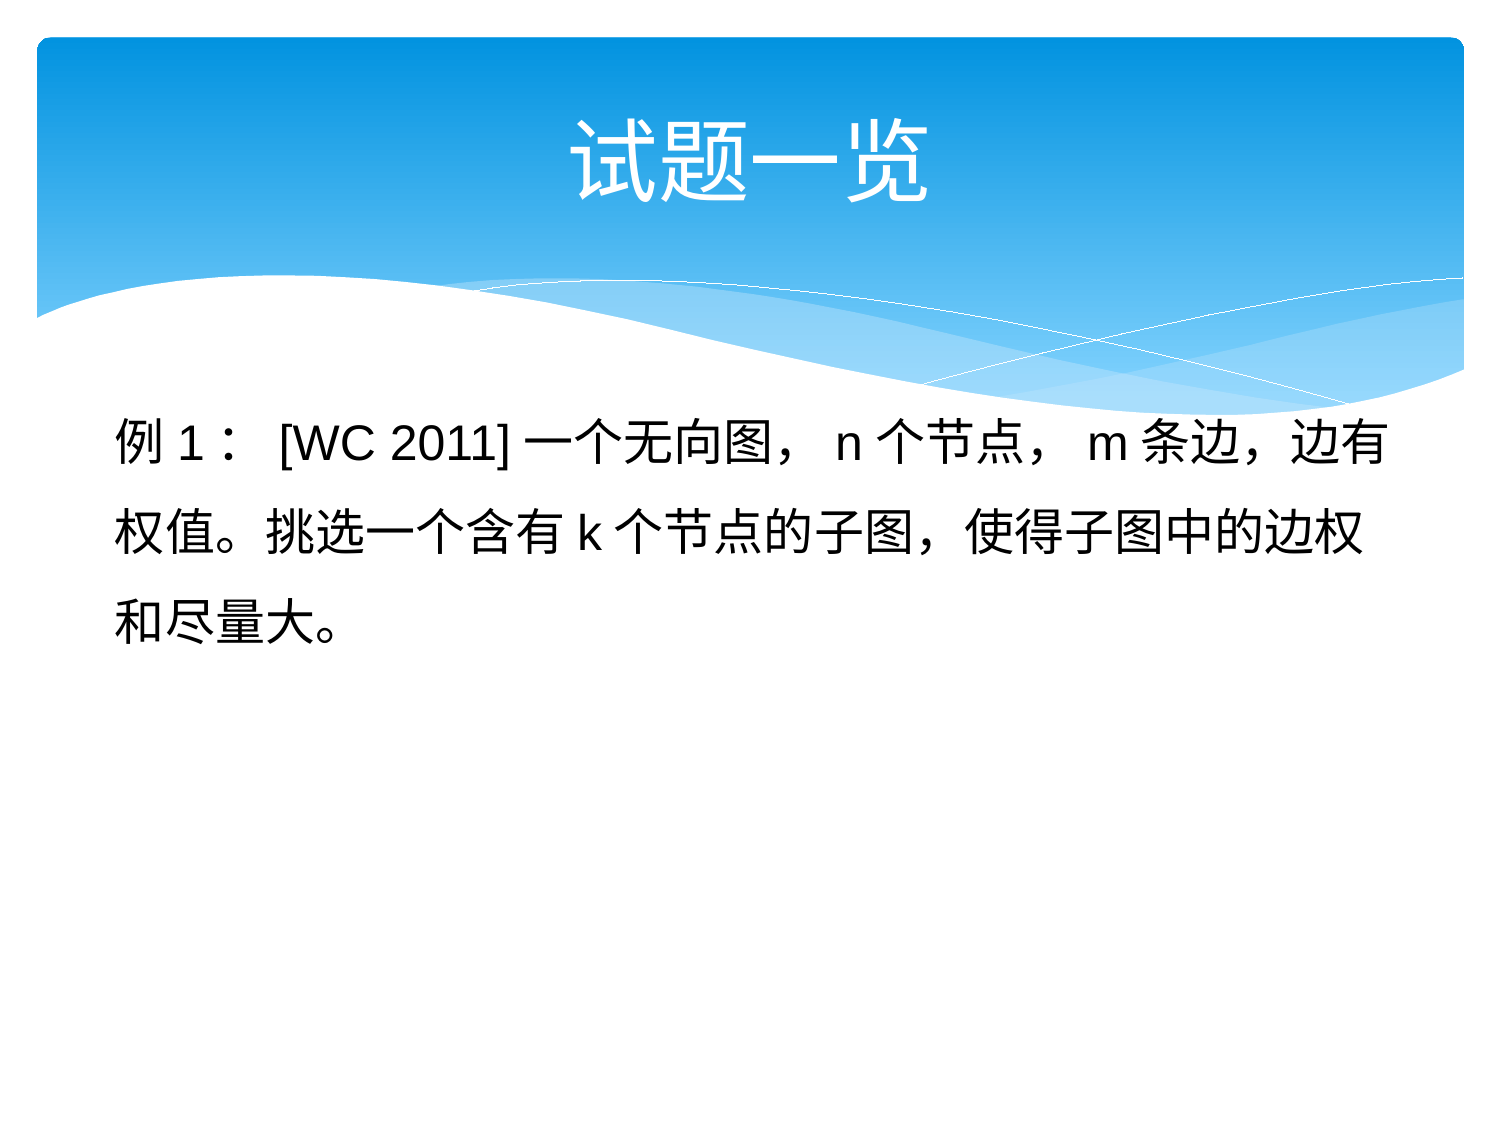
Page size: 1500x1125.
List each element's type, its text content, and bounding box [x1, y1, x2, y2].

title 试题一览 [75, 55, 1425, 261]
text_box 例1：[WC 2011]一个无向图，n个节点，m条边，边有权值。挑选一个含有k个节点的子图，使得子图中的边权和尽量大。 [100, 373, 1424, 659]
